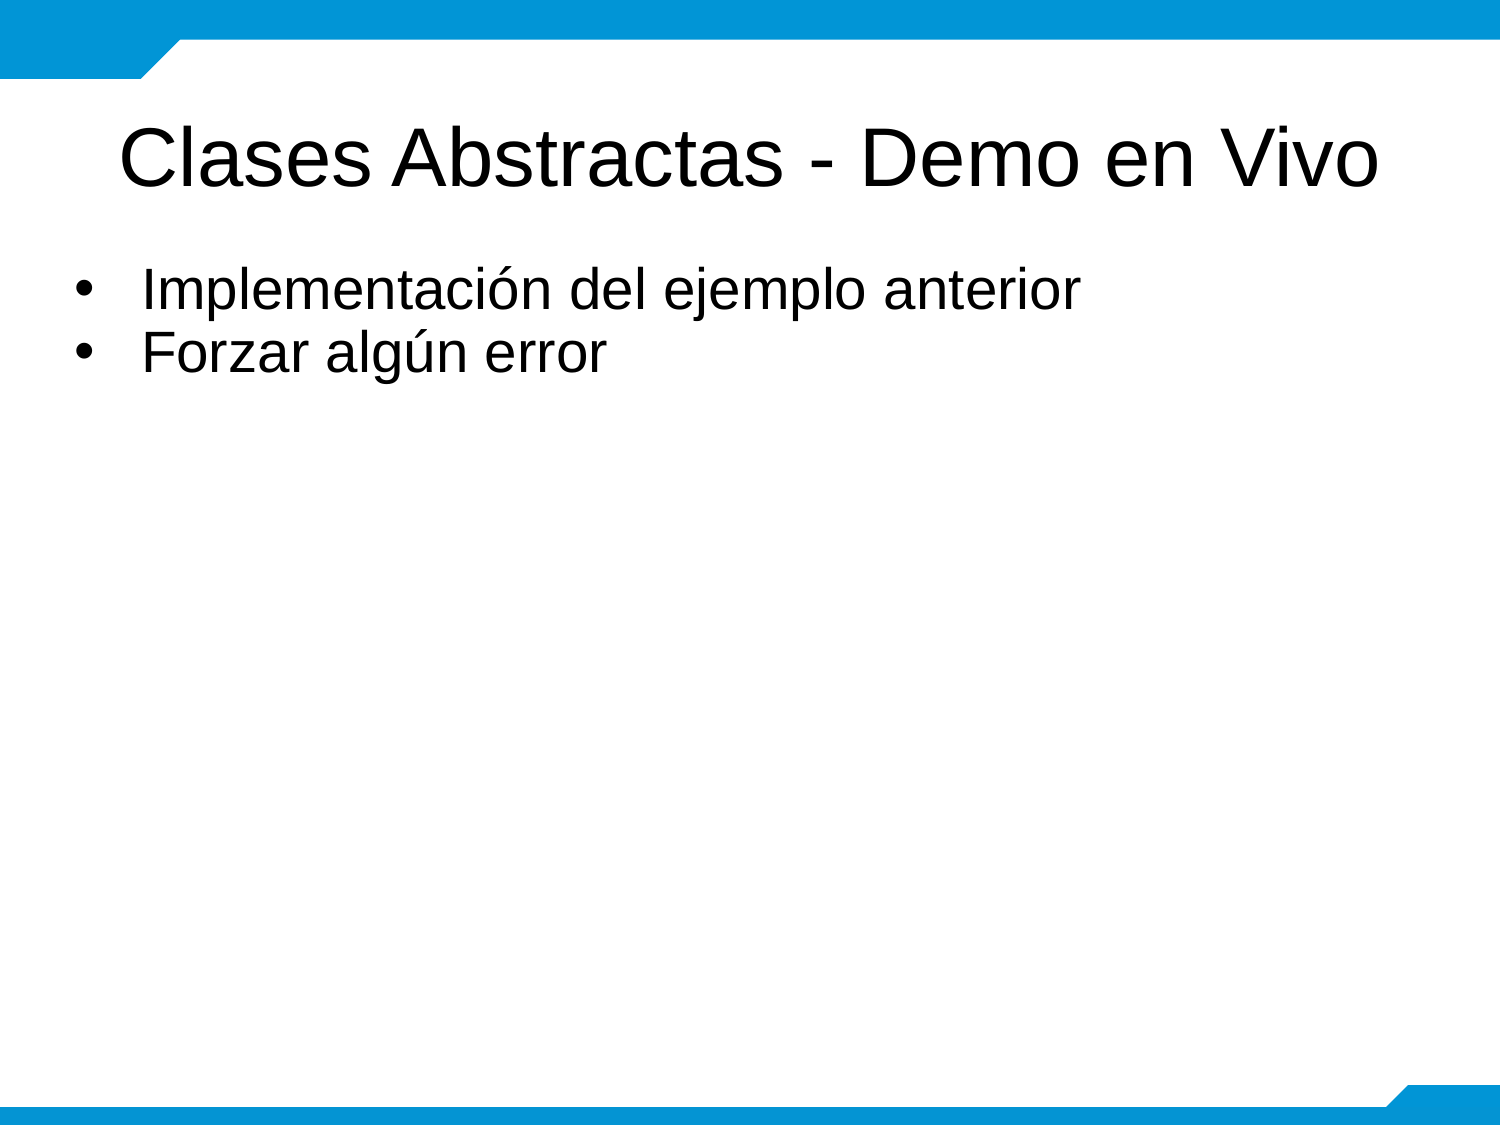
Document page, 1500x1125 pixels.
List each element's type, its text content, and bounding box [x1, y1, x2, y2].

title Clases Abstractas - Demo en Vivo [51, 97, 1449, 223]
list Implementación del ejemplo anterior Forzar algún error [51, 252, 1449, 1000]
